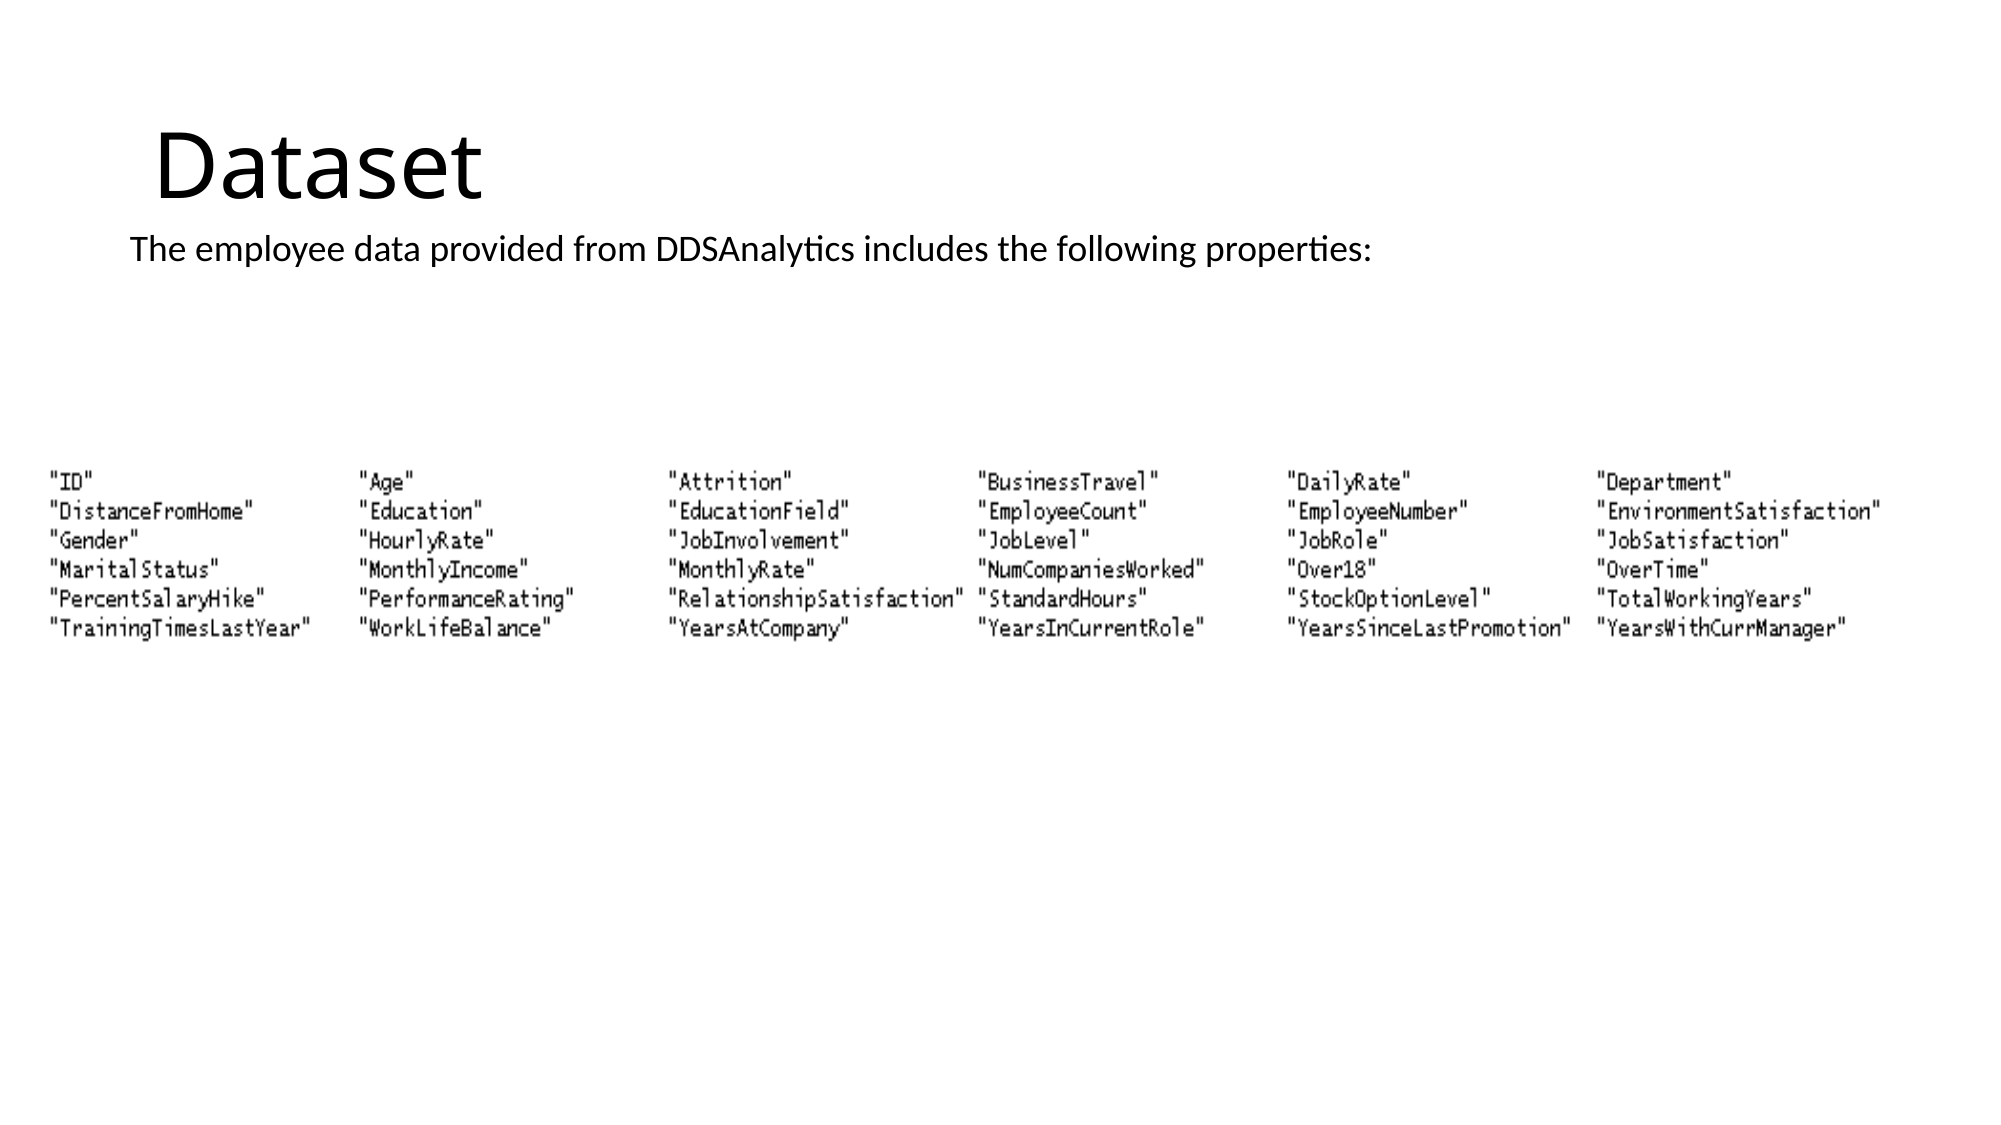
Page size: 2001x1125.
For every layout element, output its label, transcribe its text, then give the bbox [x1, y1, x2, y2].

text_box The employee data provided from DDSAnalytics includes the following properties: [115, 216, 1390, 277]
picture [42, 464, 1889, 649]
title Dataset [137, 59, 1863, 278]
